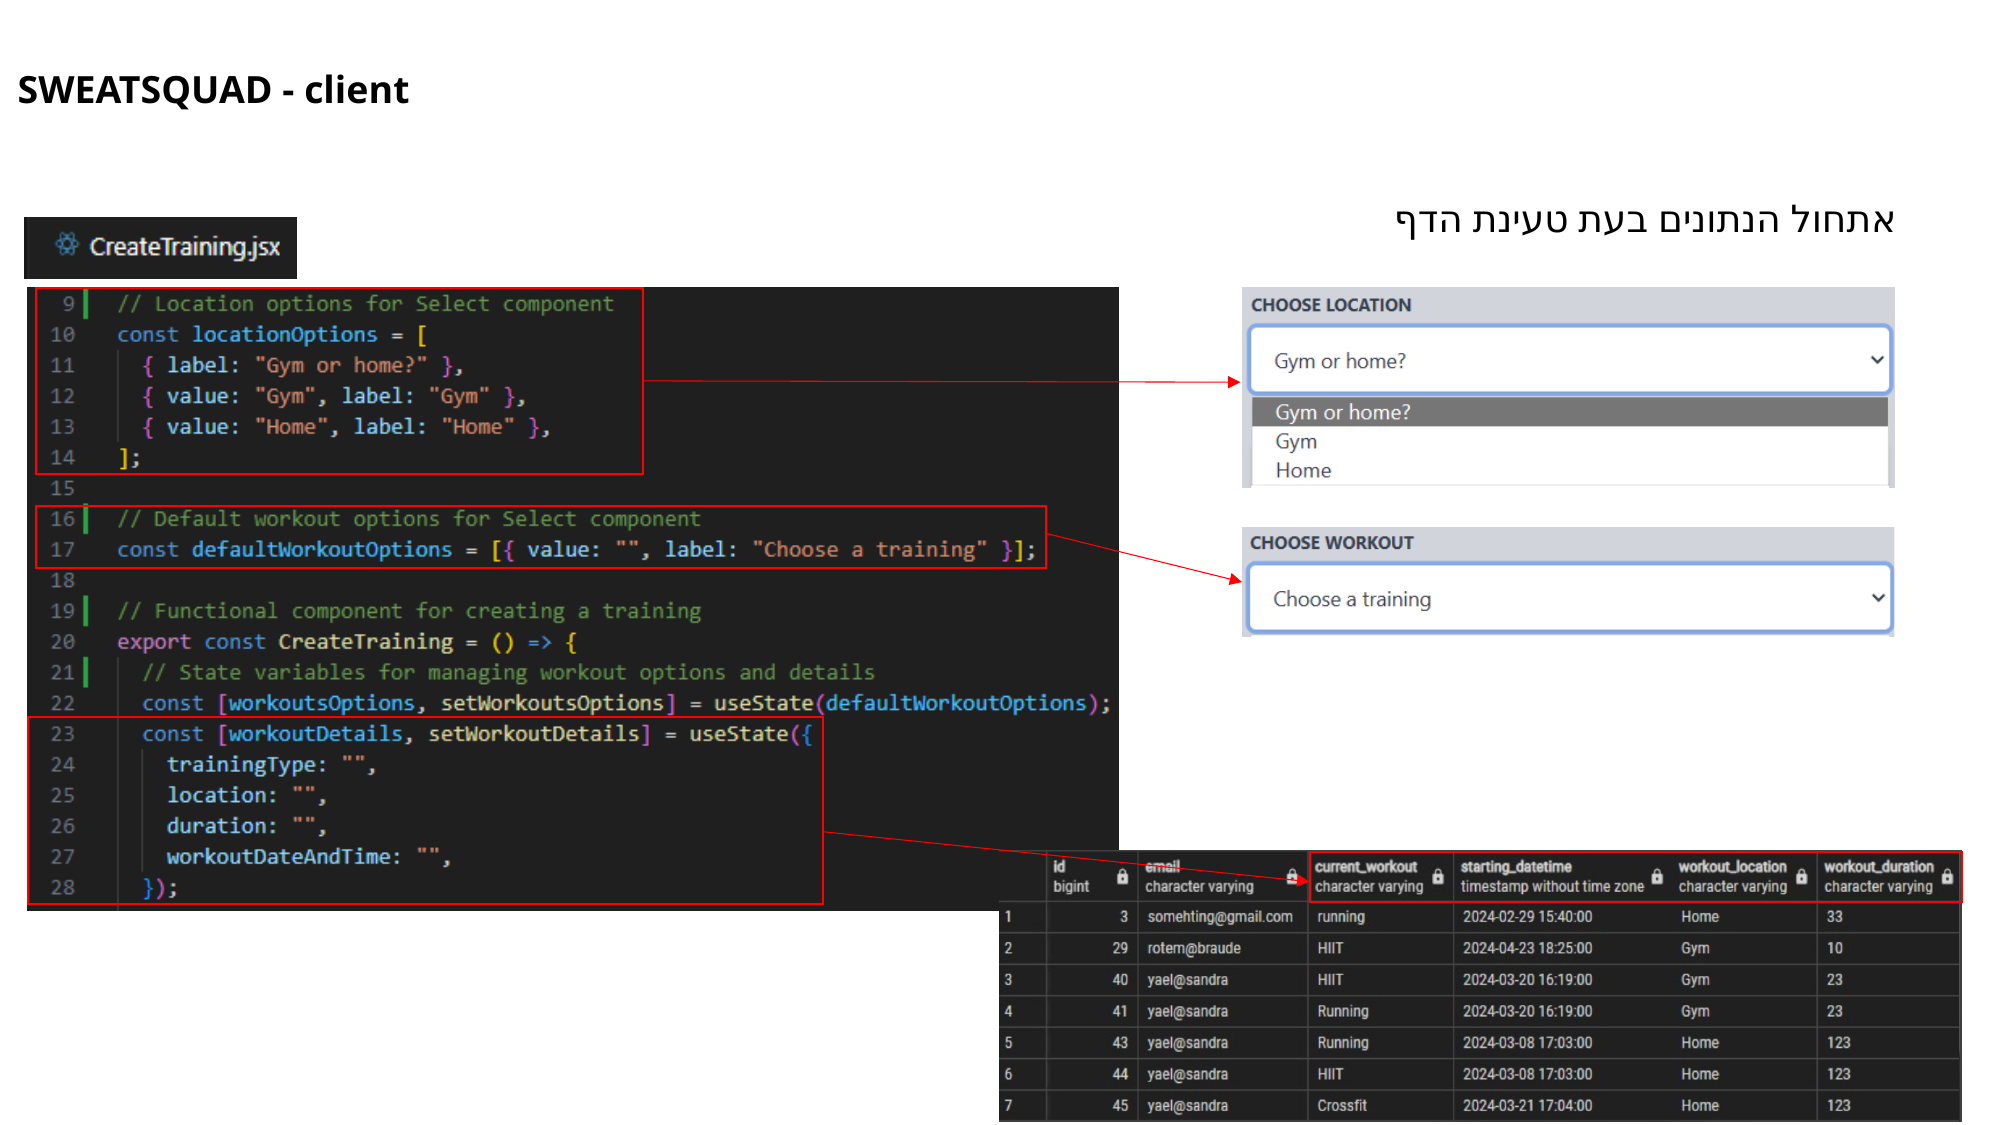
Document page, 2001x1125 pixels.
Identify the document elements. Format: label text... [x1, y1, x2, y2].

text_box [1045, 533, 1243, 583]
picture [24, 217, 297, 279]
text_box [823, 831, 1310, 882]
picture [1242, 527, 1895, 637]
text_box אתחול הנתונים בעת טעינת הדף [1323, 187, 1912, 248]
picture [1242, 287, 1895, 488]
text_box SWEATSQUAD - client [3, 59, 425, 119]
picture [27, 287, 1962, 1122]
